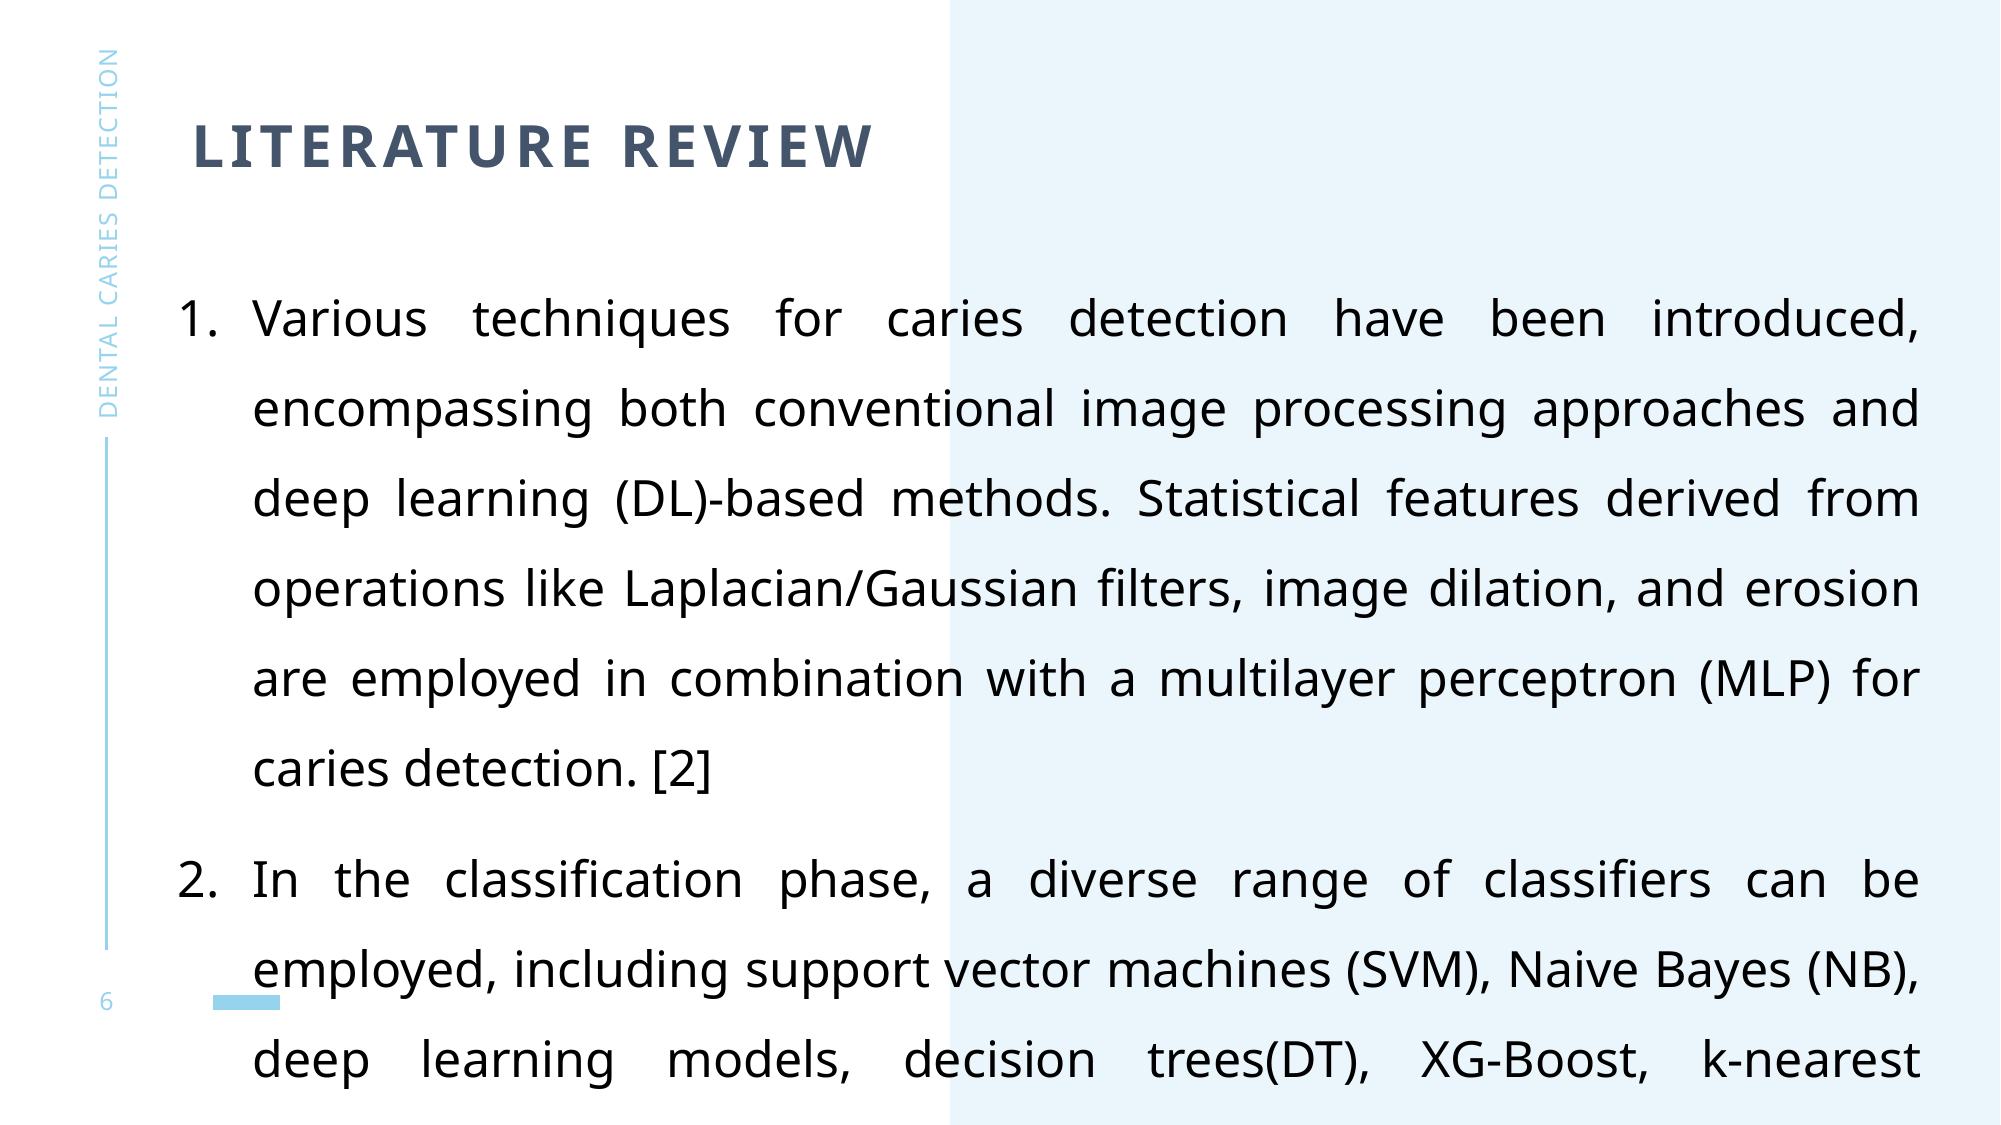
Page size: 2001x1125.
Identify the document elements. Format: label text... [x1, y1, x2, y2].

slide_number 6 [68, 987, 144, 1018]
footer Dental Caries detection [105, 19, 139, 420]
list Various techniques for caries detection have been introduced, encompassing both conventional image processing approaches and deep learning (DL)-based methods. Statistical features derived from operations like Laplacian/Gaussian filters, image dilation, and erosion are employed in combination with a multilayer perceptron (MLP) for caries detection. [2] In the classification phase, a diverse range of classifiers can be employed, including support vector machines (SVM), Naive Bayes (NB), deep learning models, decision trees(DT), XG-Boost, k-nearest neighbor (KNN), and random forests (RF) [3]. [177, 256, 1923, 405]
title Literature review [191, 90, 1809, 181]
